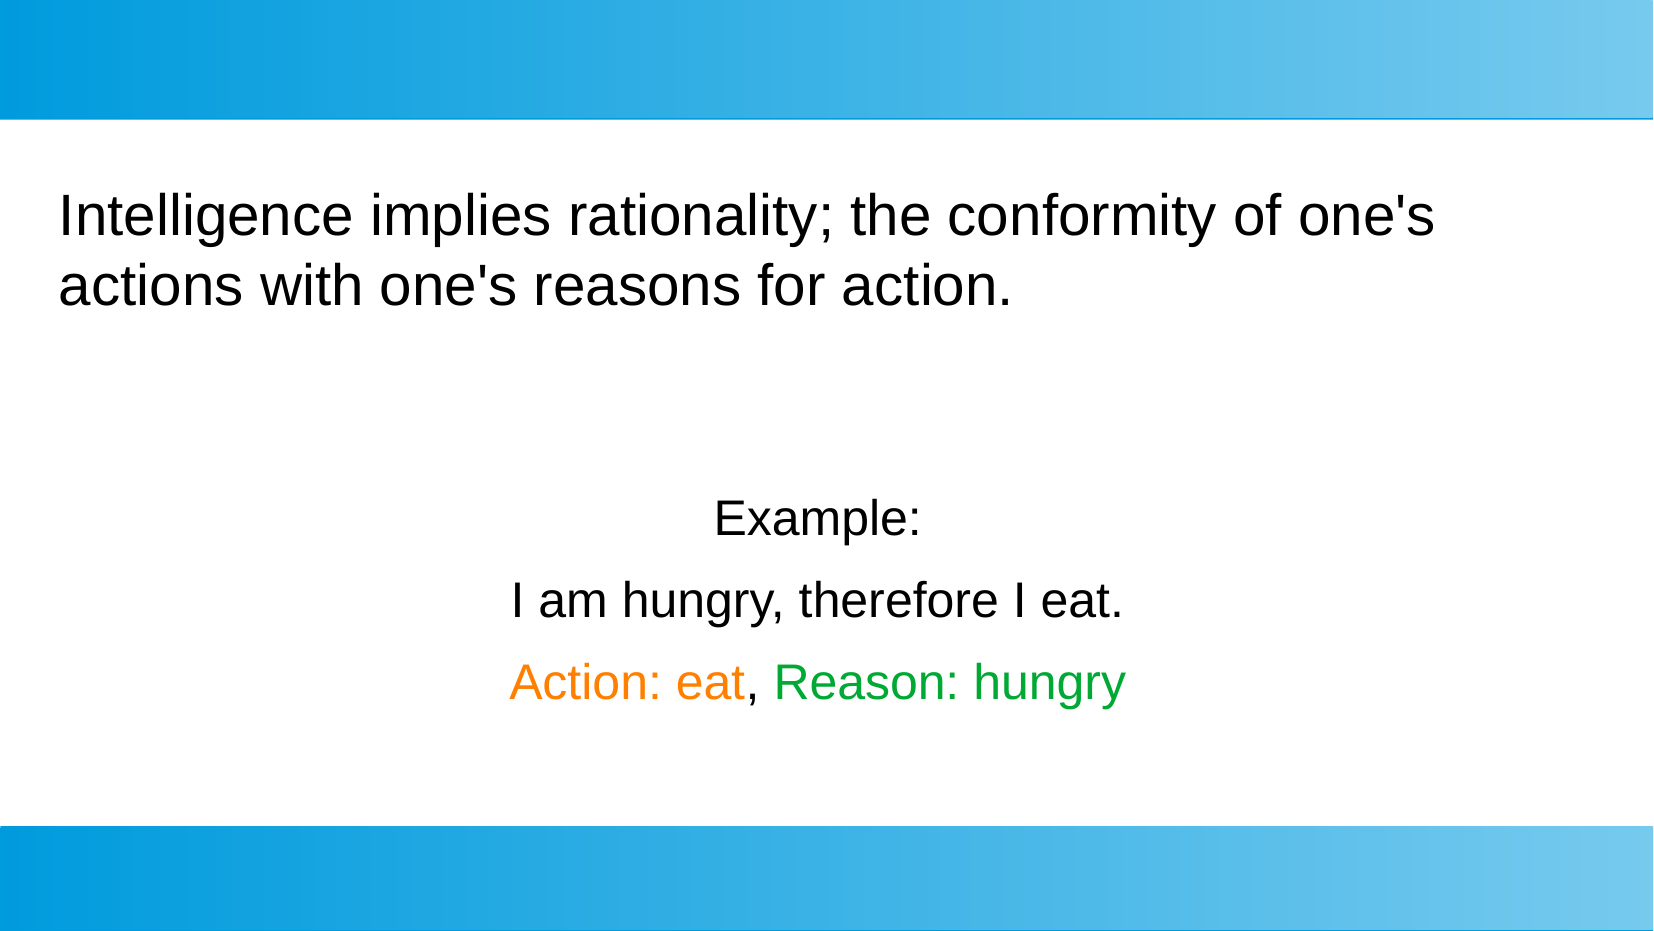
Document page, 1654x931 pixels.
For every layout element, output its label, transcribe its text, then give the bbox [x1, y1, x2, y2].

list Intelligence implies rationality; the conformity of one's actions with one's reasons for action. [58, 177, 1595, 459]
list Example: I am hungry, therefore I eat. Action: eat, Reason: hungry [58, 485, 1577, 767]
